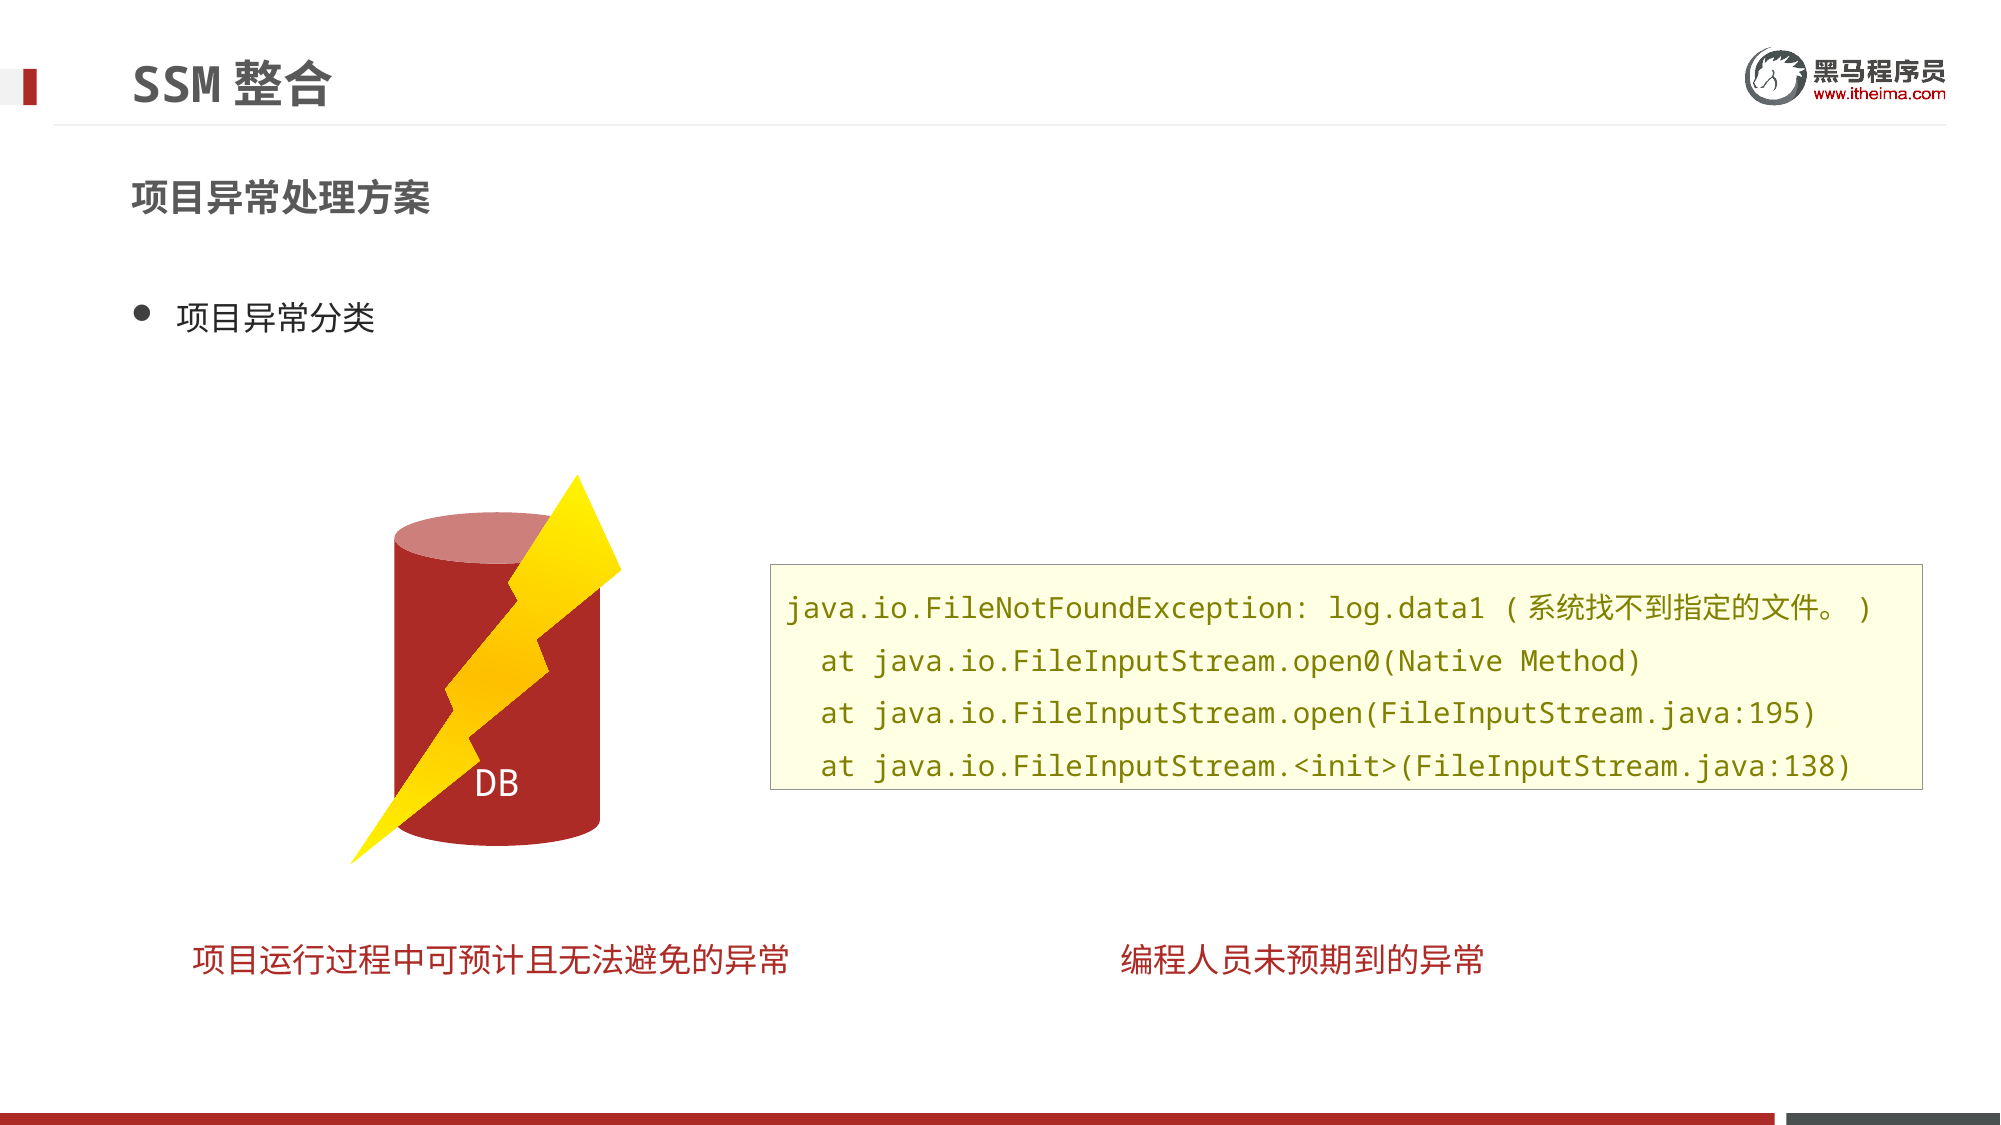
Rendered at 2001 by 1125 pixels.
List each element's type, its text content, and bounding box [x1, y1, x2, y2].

text_box DB [398, 589, 603, 849]
text_box DB [392, 510, 549, 797]
text_box [349, 472, 623, 866]
picture [1744, 46, 1946, 106]
list 项目异常处理方案 [116, 154, 1880, 239]
text_box 项目运行过程中可预计且无法避免的异常 [177, 912, 817, 1029]
text_box 编程人员未预期到的异常 [1099, 912, 1507, 1029]
title SSM整合 [116, 40, 1556, 125]
text_box java.io.FileNotFoundException: log.data1 (系统找不到指定的文件。) at java.io.FileInputStream.open0(Native Method) at java.io.FileInputStream.open(FileInputStream.java:195) at java.io.FileInputStream.<init>(FileInputStream.java:138) [770, 564, 1923, 790]
list 项目异常分类 [116, 270, 1880, 963]
